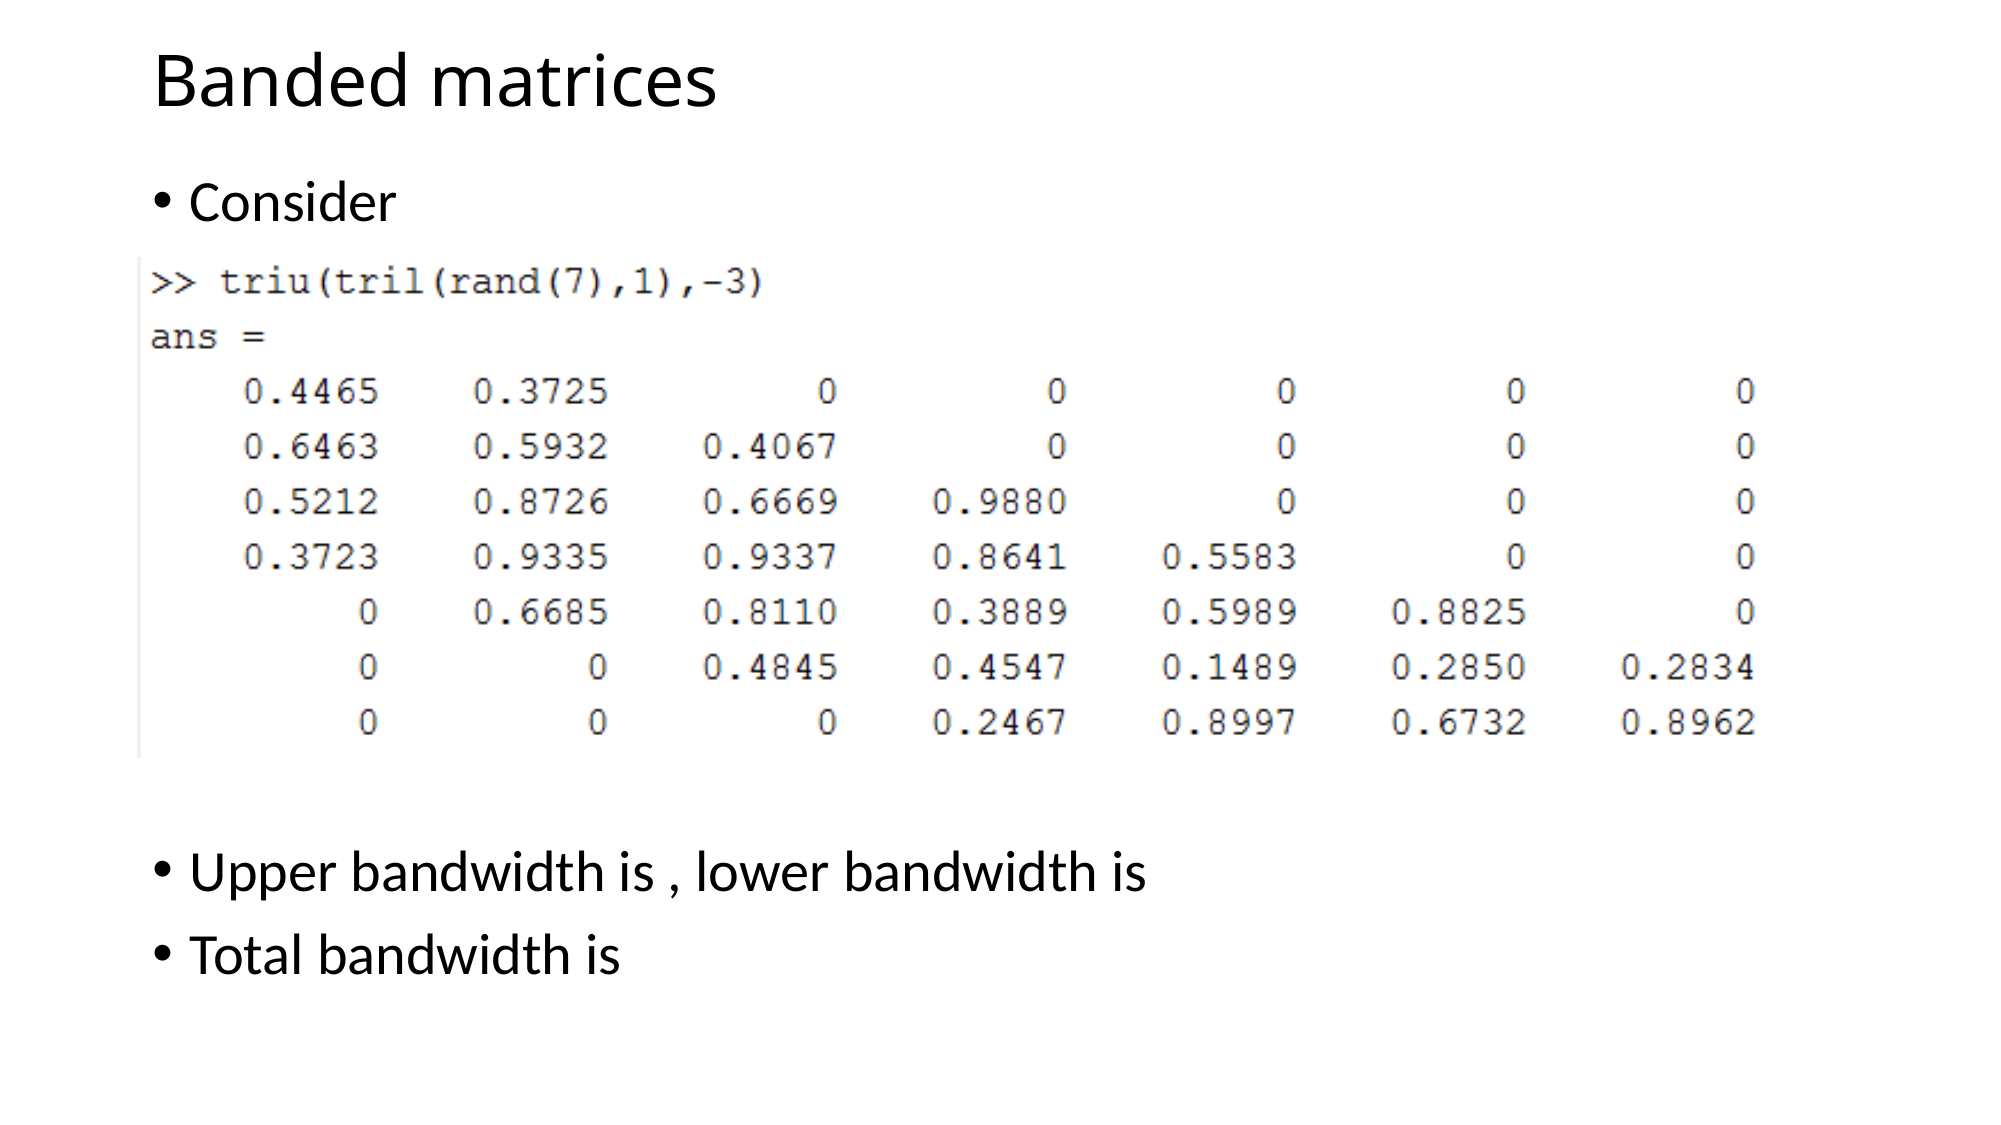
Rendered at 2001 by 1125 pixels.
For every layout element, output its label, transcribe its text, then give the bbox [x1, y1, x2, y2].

title Banded matrices [137, 37, 1863, 130]
picture [137, 257, 1769, 758]
